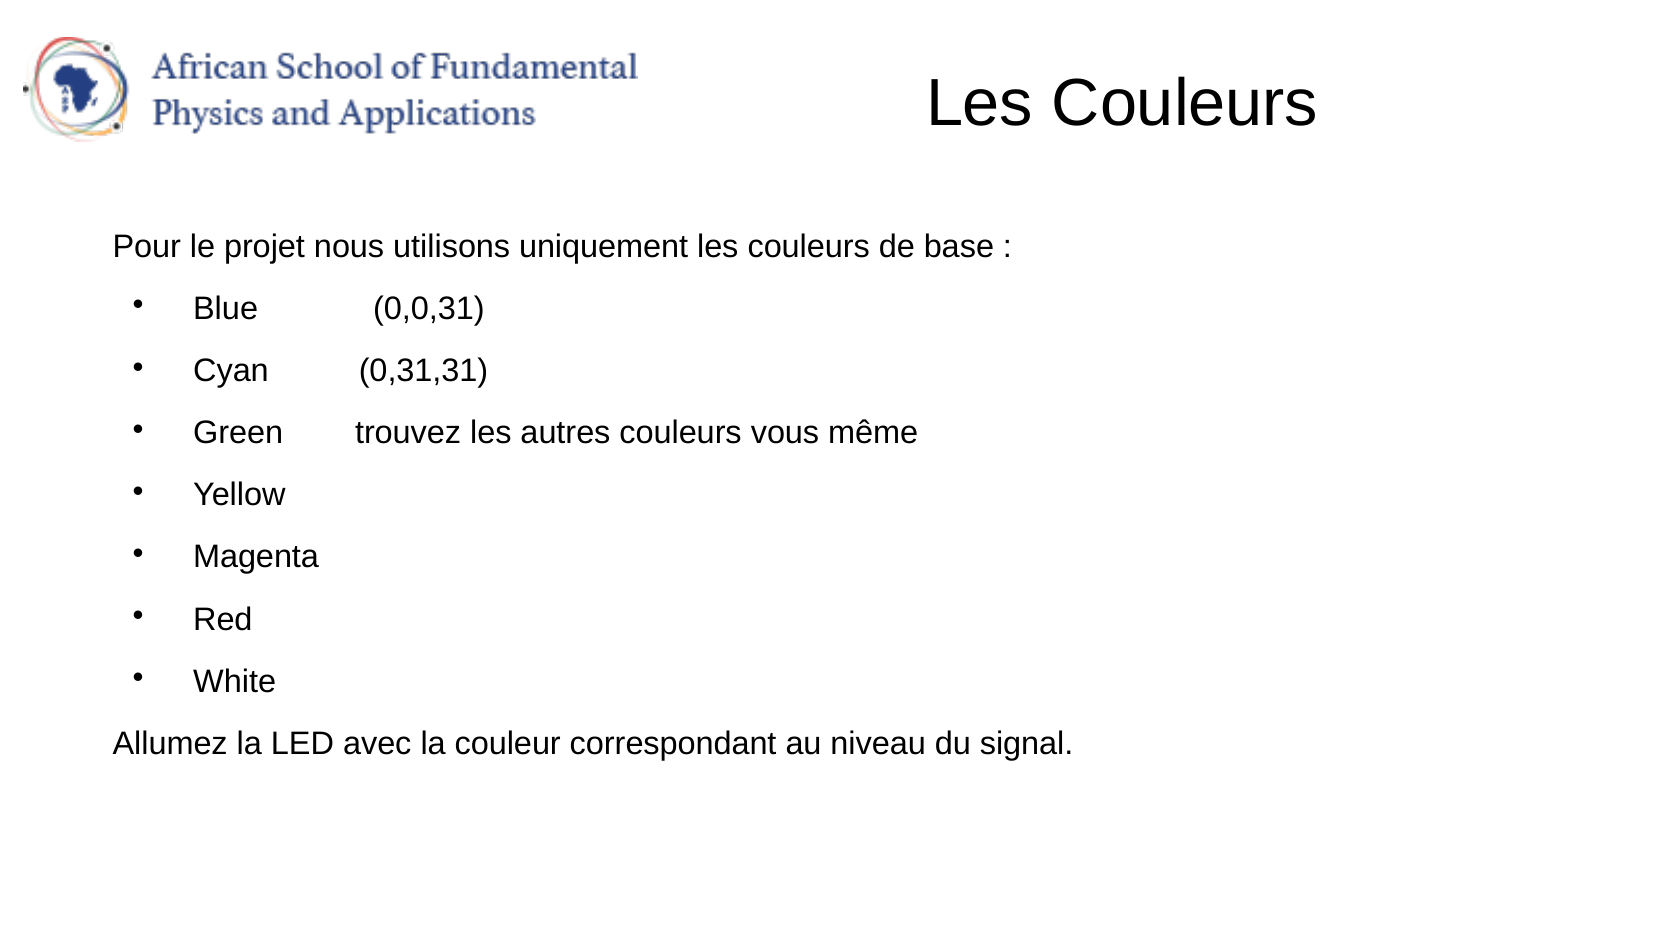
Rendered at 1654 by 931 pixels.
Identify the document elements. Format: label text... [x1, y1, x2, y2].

list Pour le projet nous utilisons uniquement les couleurs de base : Blue (0,0,31) Cyan (0,31,31) Green trouvez les autres couleurs vous même Yellow Magenta Red White Allumez la LED avec la couleur correspondant au niveau du signal. [112, 225, 1601, 765]
title Les Couleurs [635, 21, 1610, 177]
picture [23, 37, 635, 142]
